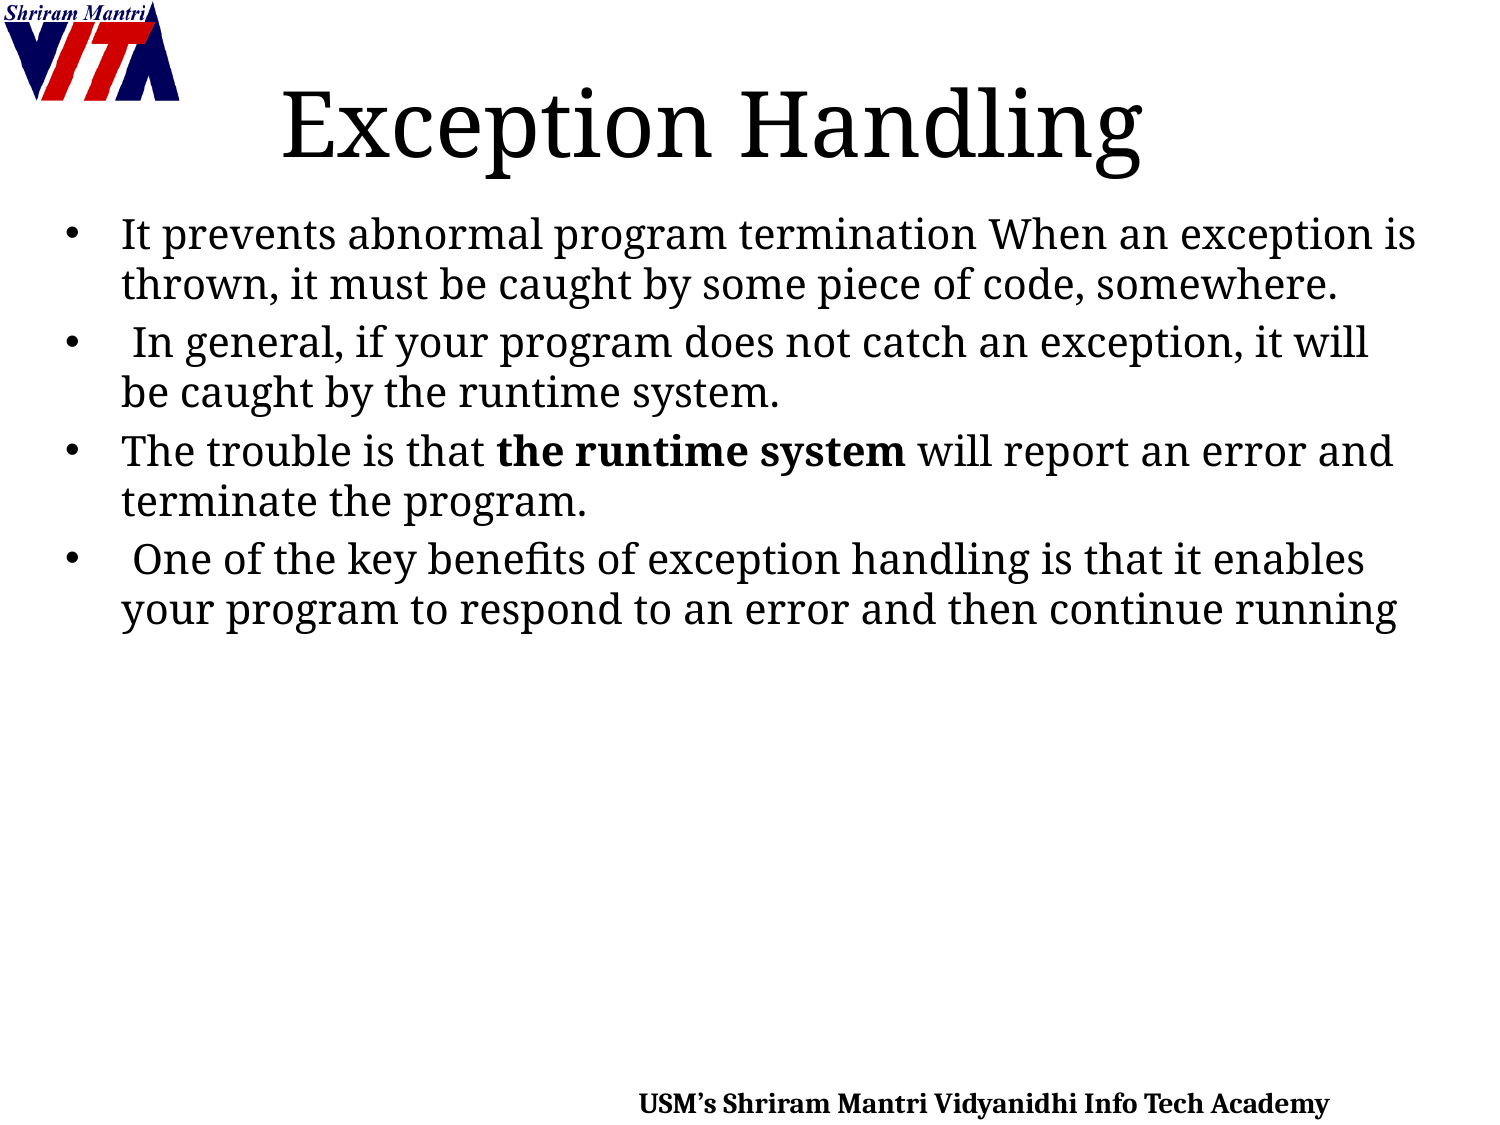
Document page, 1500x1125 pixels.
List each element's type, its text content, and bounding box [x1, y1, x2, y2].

subtitle It prevents abnormal program termination When an exception is thrown, it must be caught by some piece of code, somewhere. In general, if your program does not catch an exception, it will be caught by the runtime system. The trouble is that the runtime system will report an error and terminate the program. One of the key benefits of exception handling is that it enables your program to respond to an error and then continue running [50, 200, 1438, 1075]
picture [0, 0, 75, 121]
title Exception Handling [75, 0, 1350, 200]
